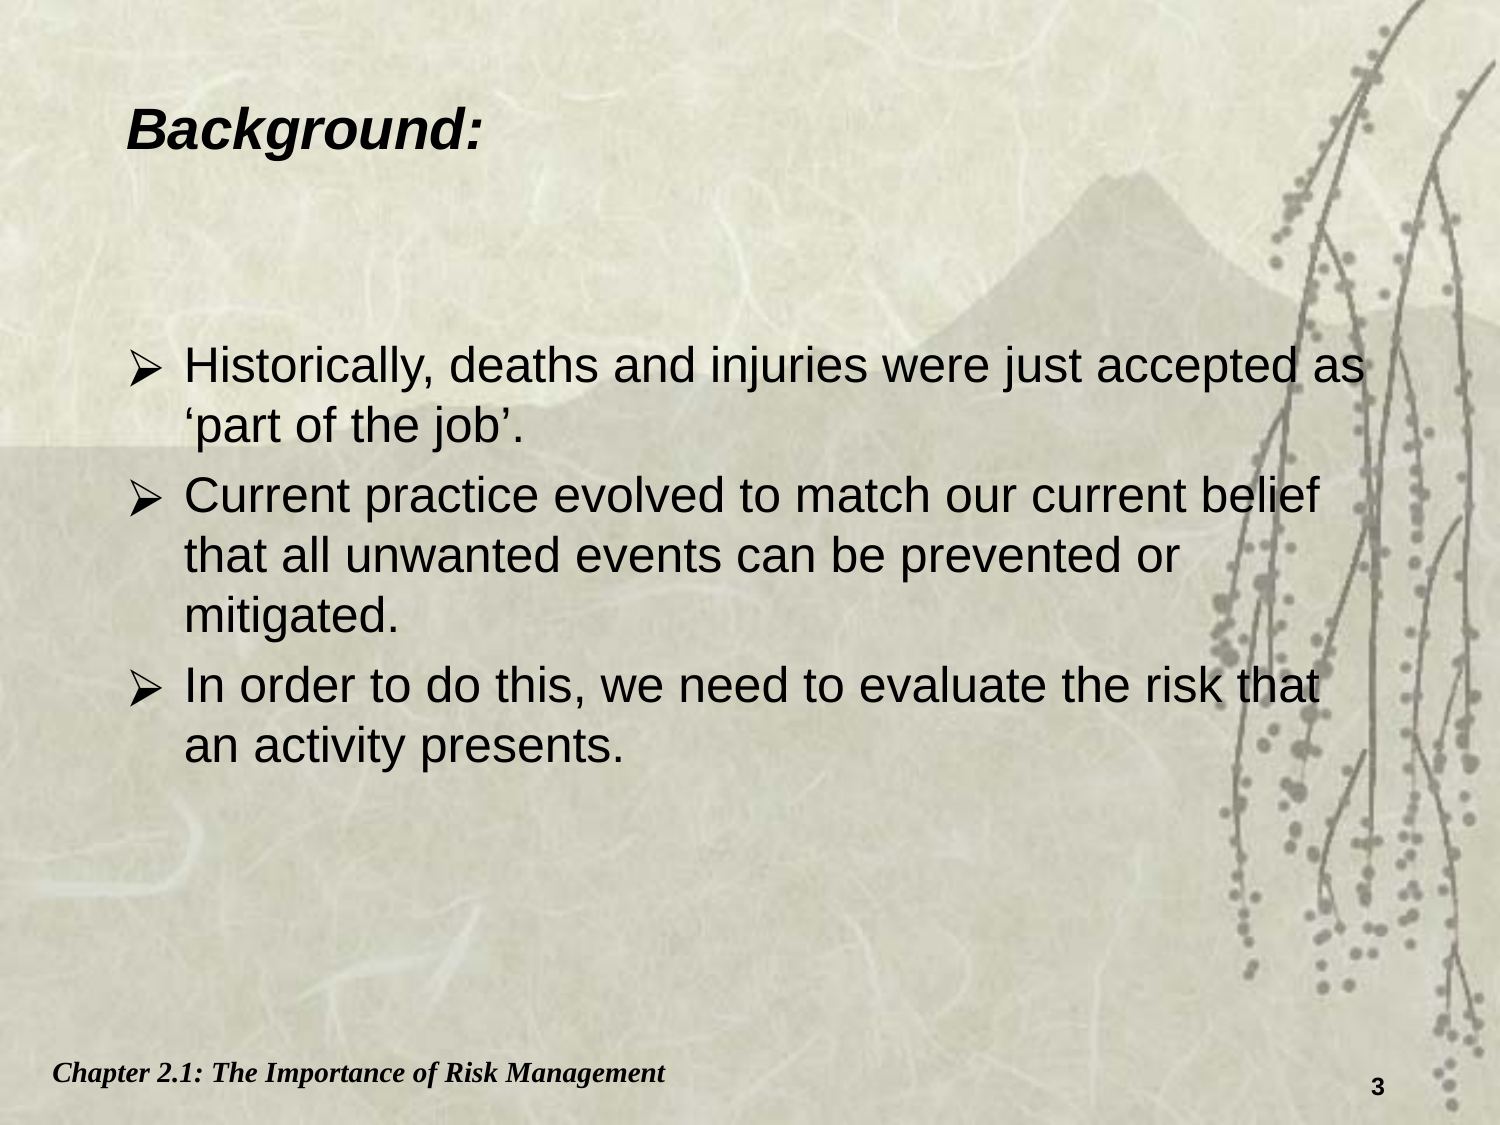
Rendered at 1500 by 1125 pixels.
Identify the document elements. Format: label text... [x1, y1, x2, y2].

list Historically, deaths and injuries were just accepted as ‘part of the job’. Current practice evolved to match our current belief that all unwanted events can be prevented or mitigated. In order to do this, we need to evaluate the risk that an activity presents. [112, 324, 1388, 800]
text_box Chapter 2.1: The Importance of Risk Management [37, 1041, 731, 1100]
title Background: [111, 67, 1387, 187]
text_box 3 [1249, 1062, 1400, 1100]
picture [0, 0, 1500, 1125]
